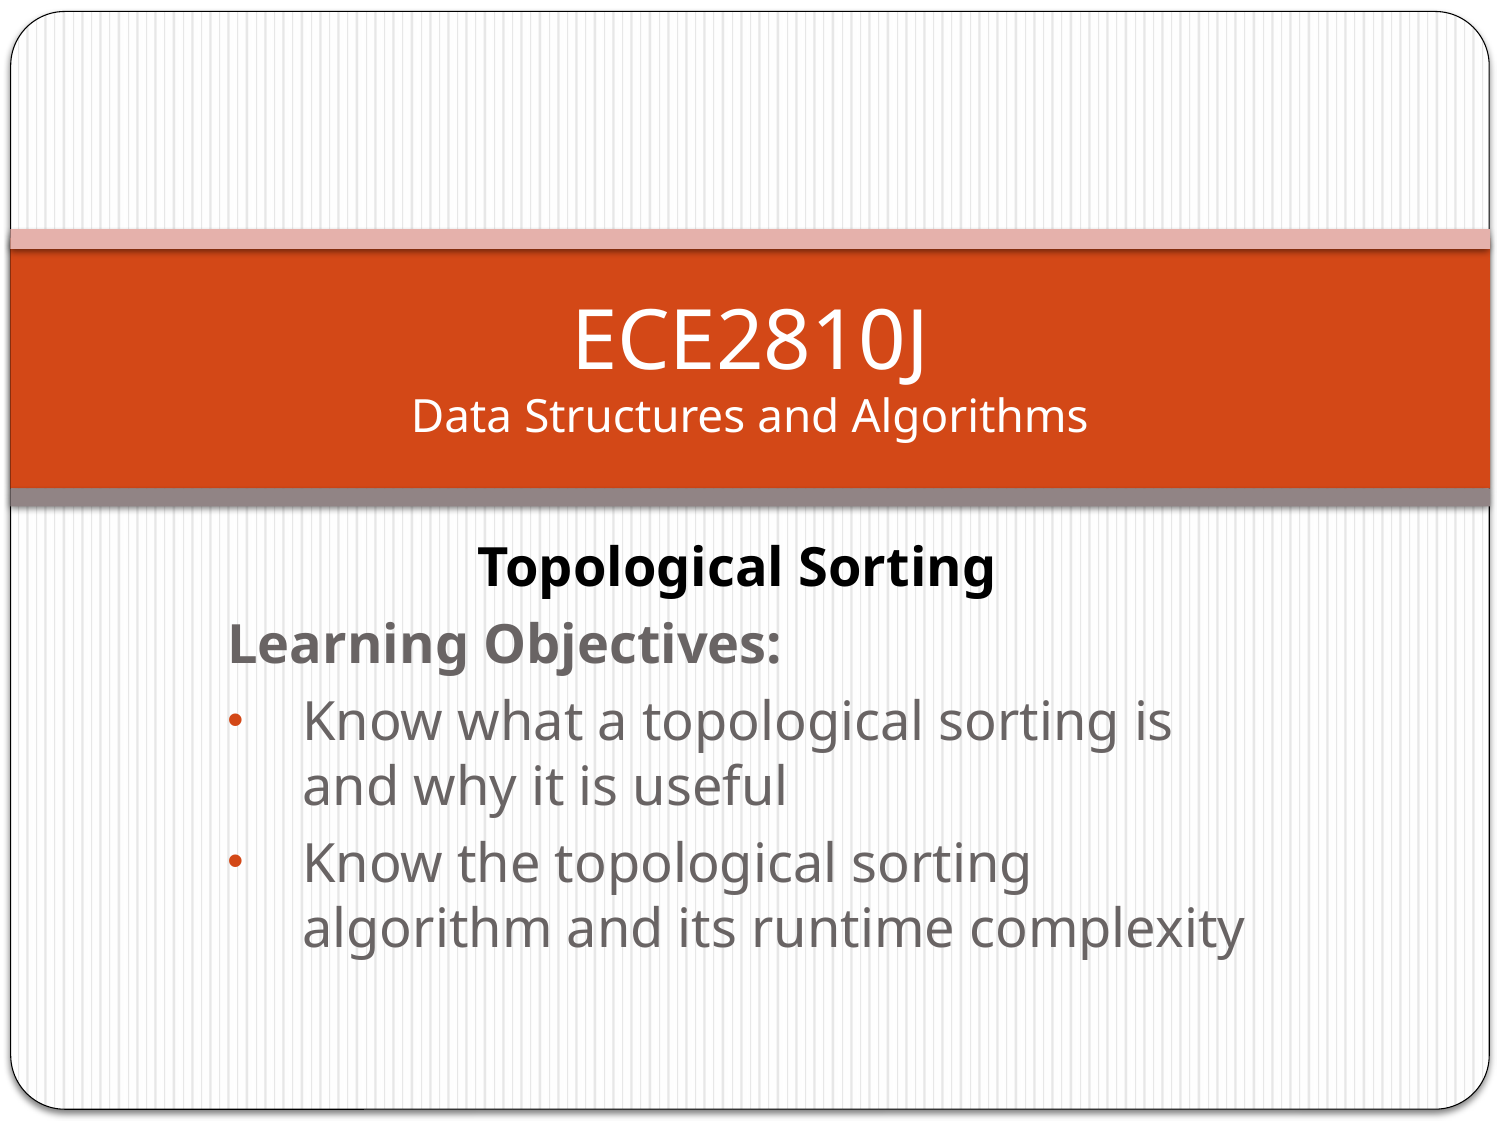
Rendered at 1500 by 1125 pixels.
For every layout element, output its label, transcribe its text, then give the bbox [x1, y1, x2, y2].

subtitle Topological Sorting Learning Objectives: Know what a topological sorting is and why it is useful Know the topological sorting algorithm and its runtime complexity [212, 525, 1263, 1025]
title ECE2810J Data Structures and Algorithms [75, 247, 1425, 489]
